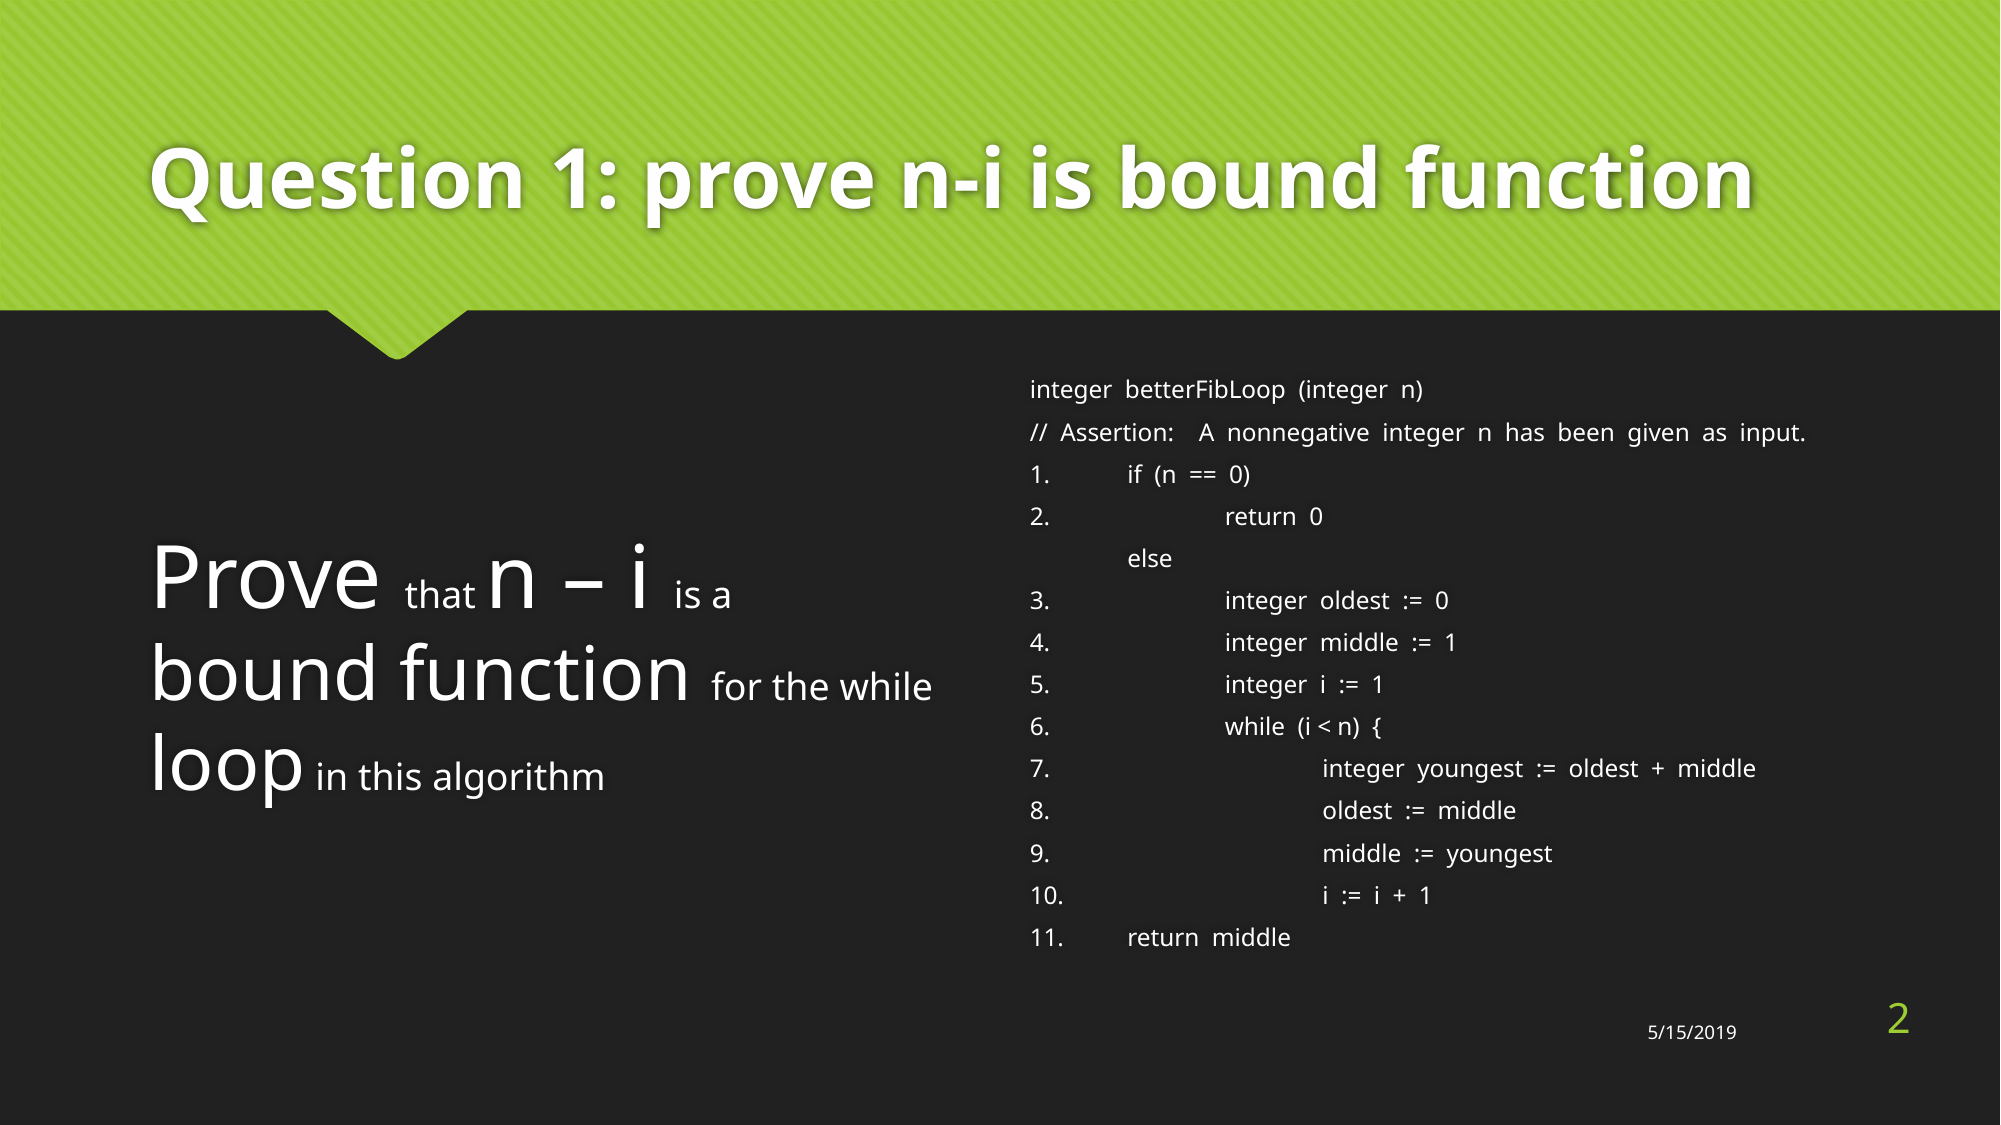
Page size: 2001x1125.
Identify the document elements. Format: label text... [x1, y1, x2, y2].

slide_number 2 [1751, 970, 1926, 1051]
list integer betterFibLoop (integer n) // Assertion: A nonnegative integer n has been given as input. 1. if (n == 0) 2. return 0 else 3. integer oldest := 0 4. integer middle := 1 5. integer i := 1 6. while (i < n) { 7. integer youngest := oldest + middle 8. oldest := middle 9. middle := youngest 10. i := i + 1 11. return middle [1014, 364, 1868, 962]
list Prove that n – i is a bound function for the while loop in this algorithm [134, 364, 985, 962]
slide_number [1531, 991, 1751, 1051]
title Question 1: prove n-i is bound function [132, 73, 1868, 233]
